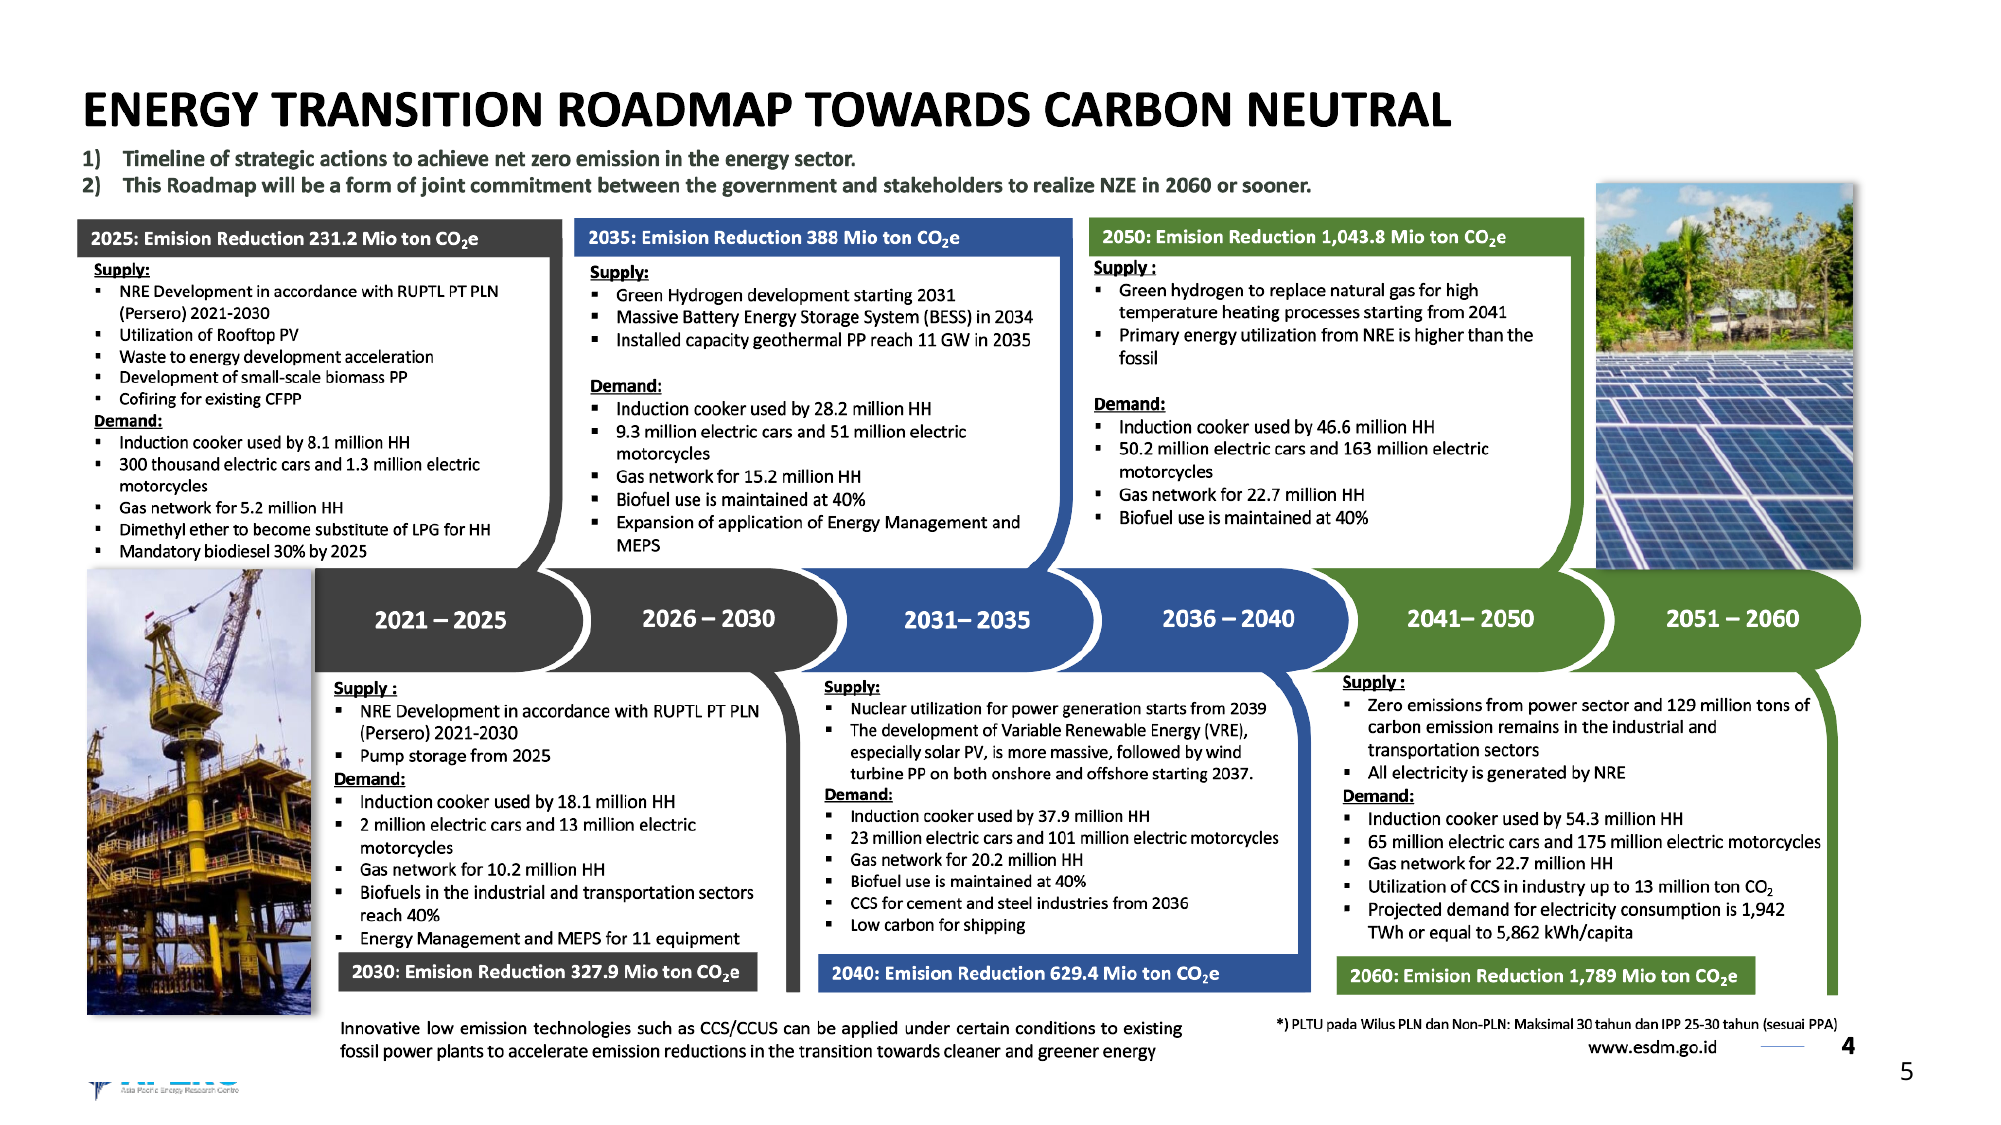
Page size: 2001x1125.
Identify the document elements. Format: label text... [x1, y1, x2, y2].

slide_number 5 [1479, 1042, 1930, 1103]
picture [70, 59, 1872, 1103]
